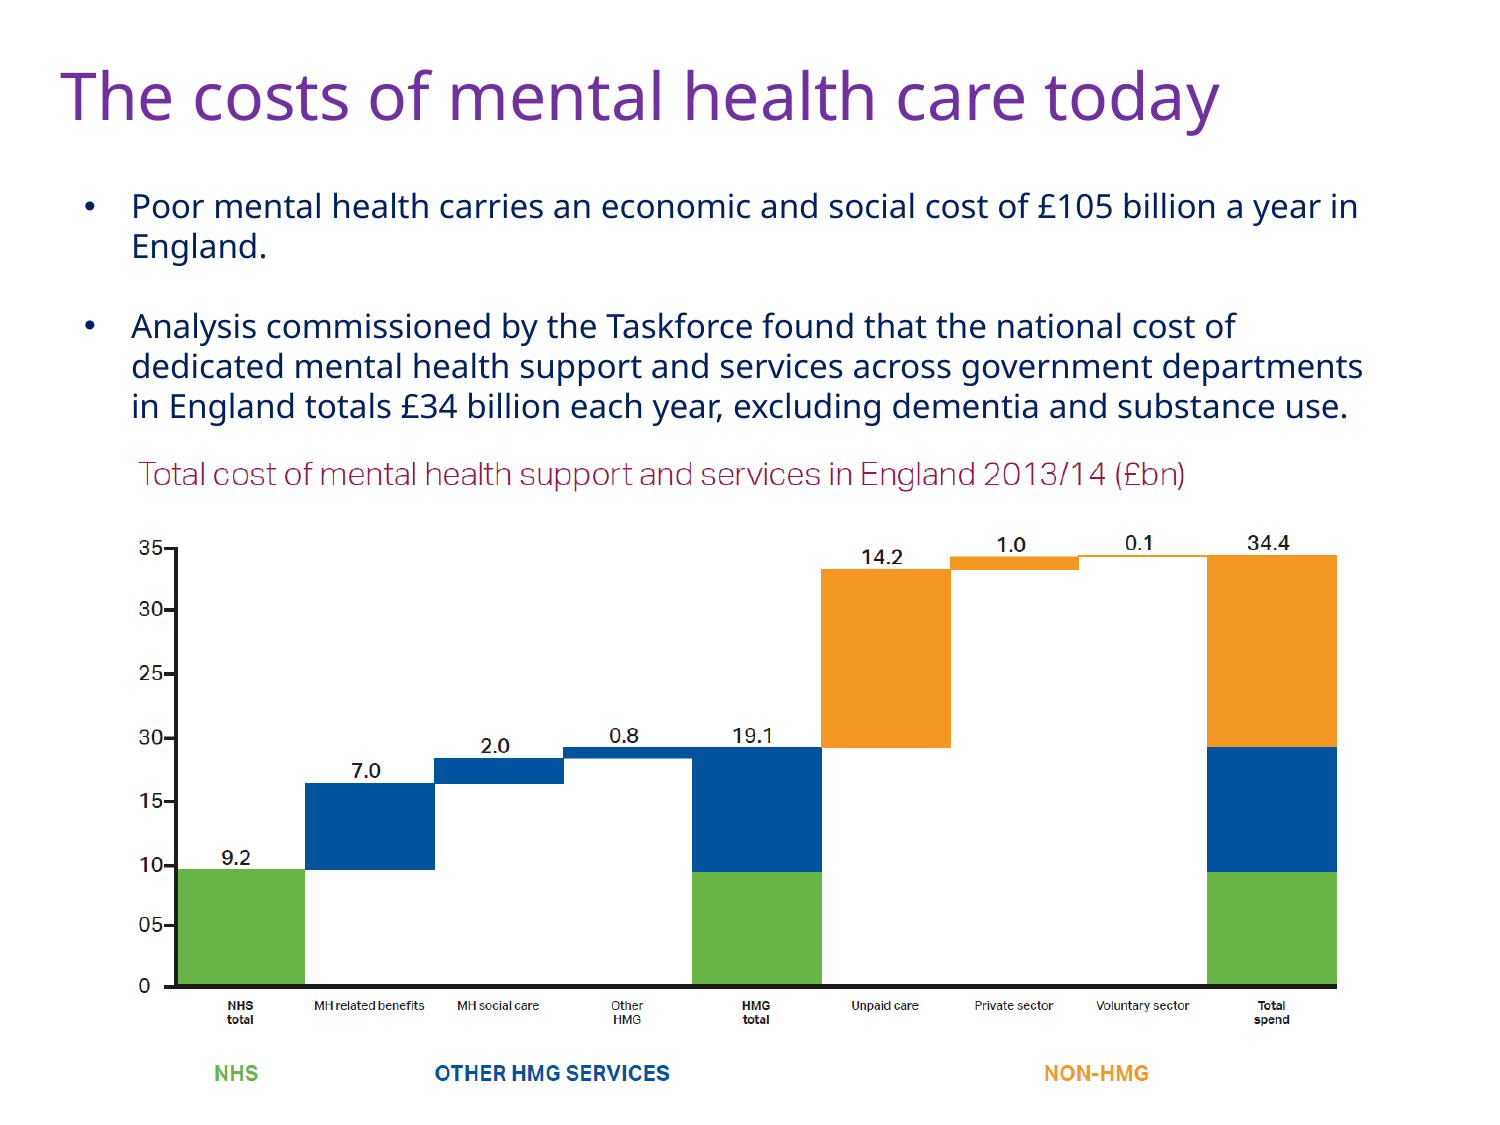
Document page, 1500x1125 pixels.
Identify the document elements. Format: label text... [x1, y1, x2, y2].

picture [111, 435, 1355, 1091]
text_box Poor mental health carries an economic and social cost of £105 billion a year in England. Analysis commissioned by the Taskforce found that the national cost of dedicated mental health support and services across government departments in England totals £34 billion each year, excluding dementia and substance use. [76, 178, 1390, 433]
text_box The costs of mental health care today [53, 46, 1449, 141]
